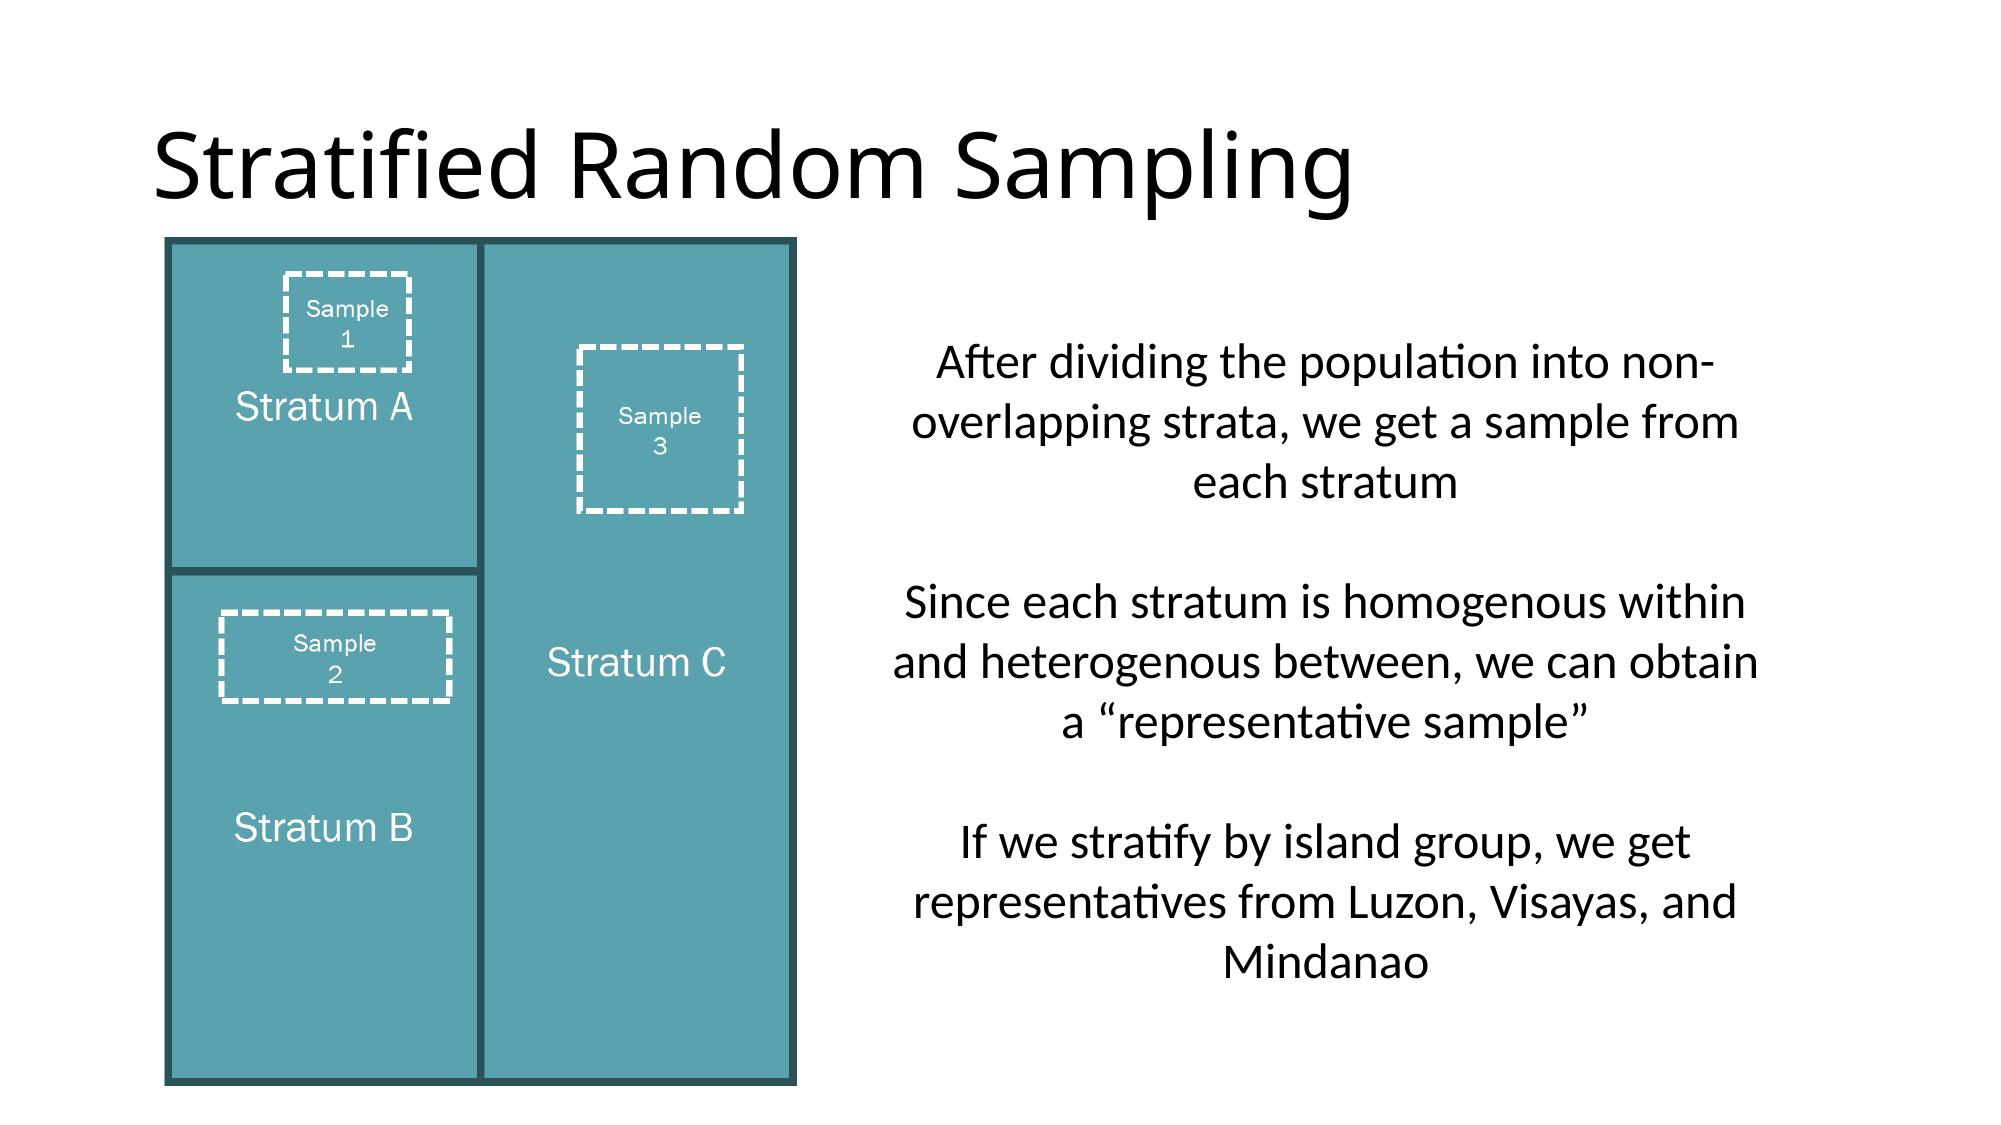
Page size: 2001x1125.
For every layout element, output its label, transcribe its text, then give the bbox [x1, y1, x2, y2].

text_box After dividing the population into non-overlapping strata, we get a sample from each stratum Since each stratum is homogenous within and heterogenous between, we can obtain a “representative sample” If we stratify by island group, we get representatives from Luzon, Visayas, and Mindanao [862, 320, 1789, 996]
picture [155, 224, 804, 1100]
title Stratified Random Sampling [137, 59, 1863, 278]
